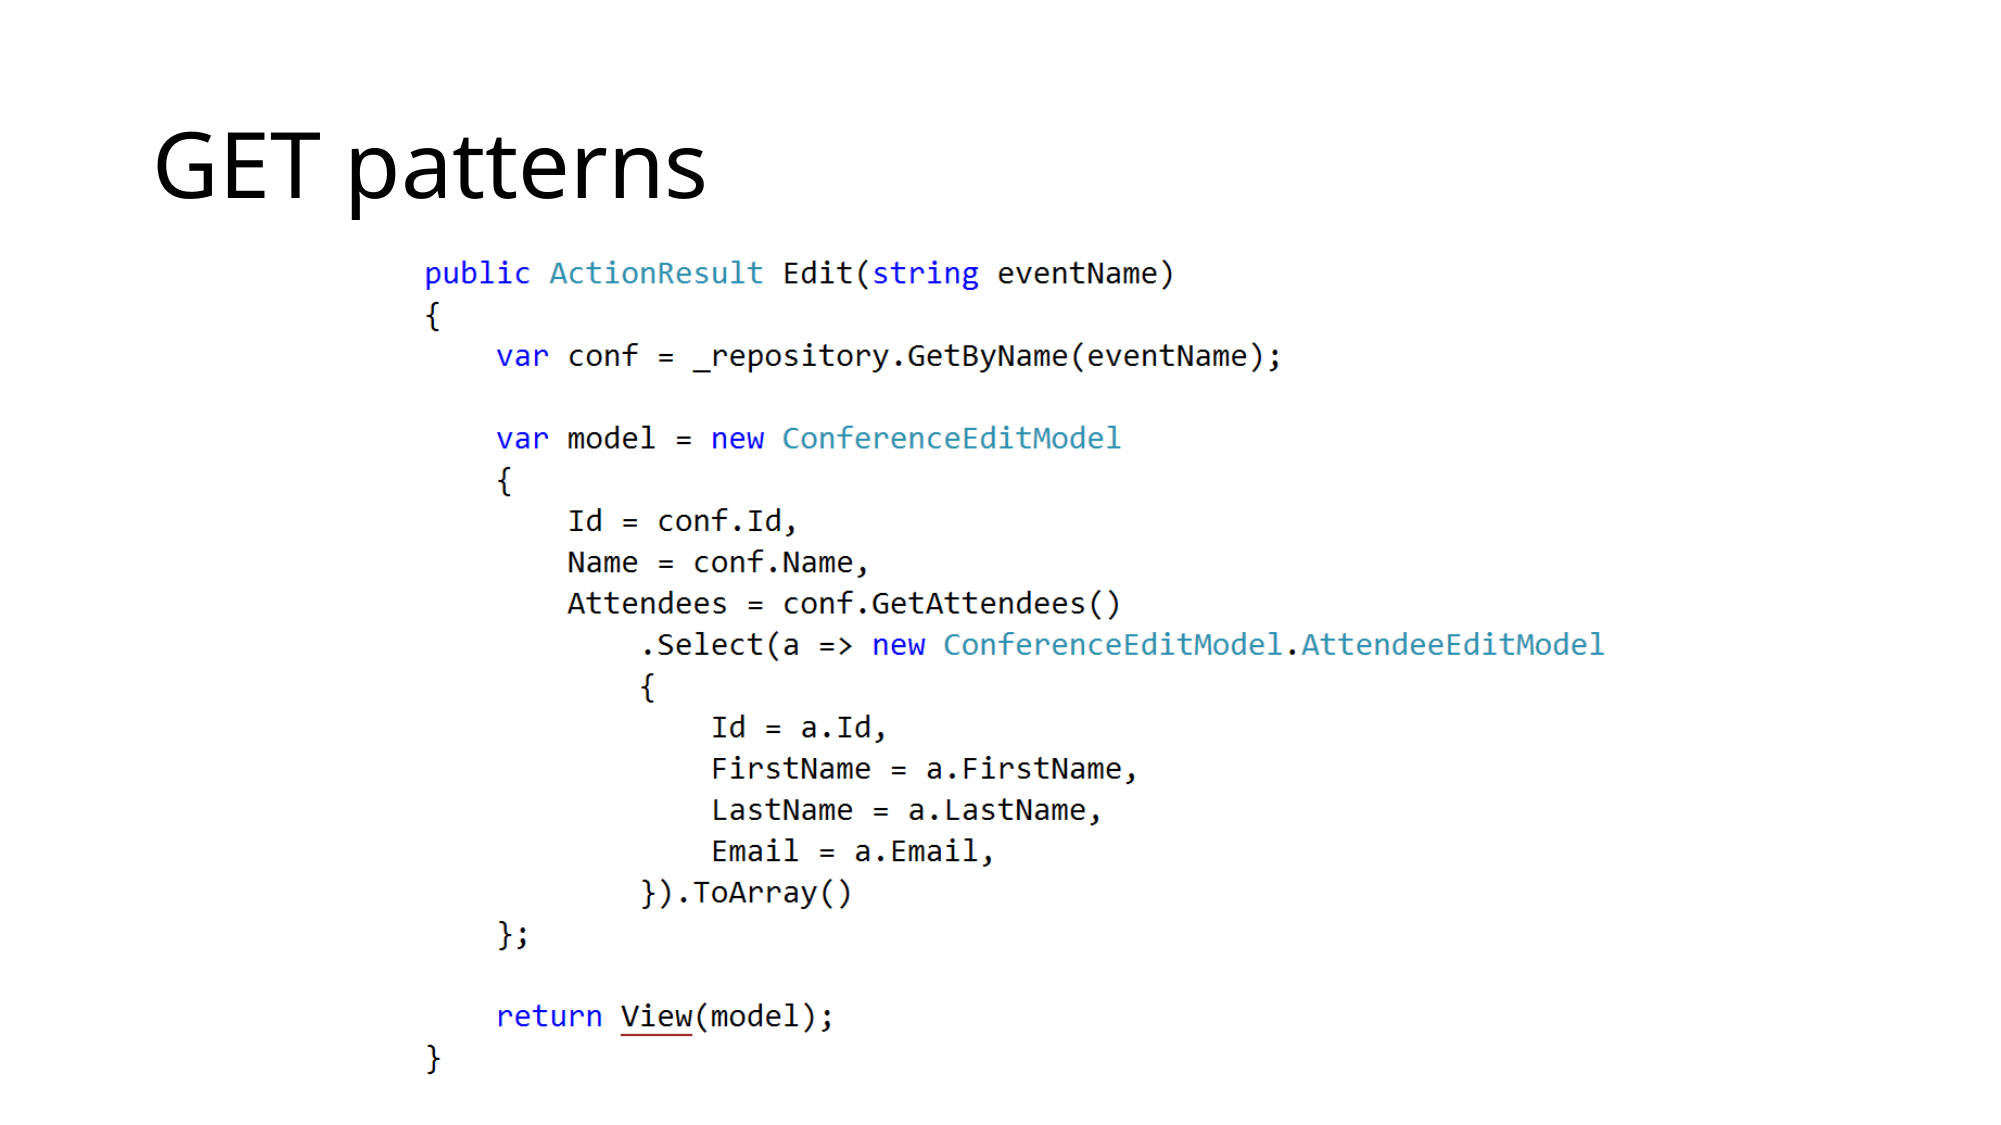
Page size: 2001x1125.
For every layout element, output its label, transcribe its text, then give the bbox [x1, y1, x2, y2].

title GET patterns [137, 59, 1863, 278]
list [421, 253, 1614, 1085]
